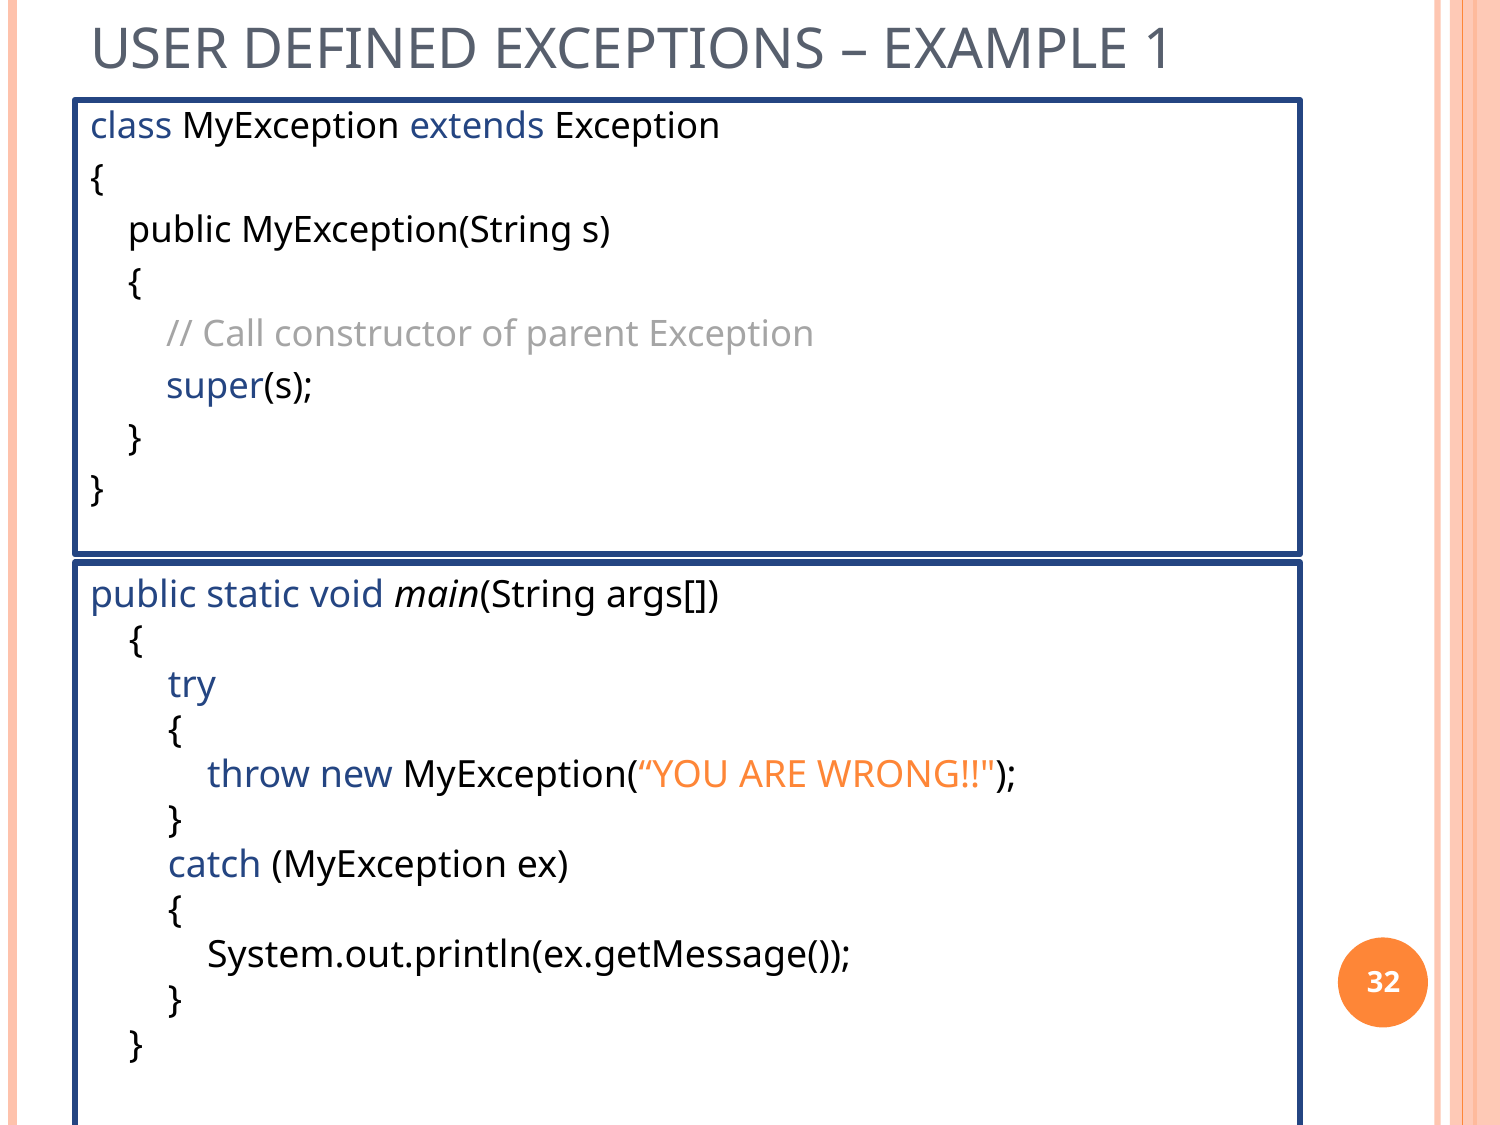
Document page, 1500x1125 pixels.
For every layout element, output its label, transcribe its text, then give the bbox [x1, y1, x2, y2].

list class MyException extends Exception { public MyException(String s) { // Call constructor of parent Exception super(s); } } [75, 99, 1300, 555]
title User defined exceptions – example 1 [75, 4, 1300, 88]
text_box public static void main(String args[]) { try { throw new MyException(“YOU ARE WRONG!!"); } catch (MyException ex) { System.out.println(ex.getMessage()); } } [75, 562, 1300, 1125]
slide_number 32 [1333, 940, 1434, 1027]
